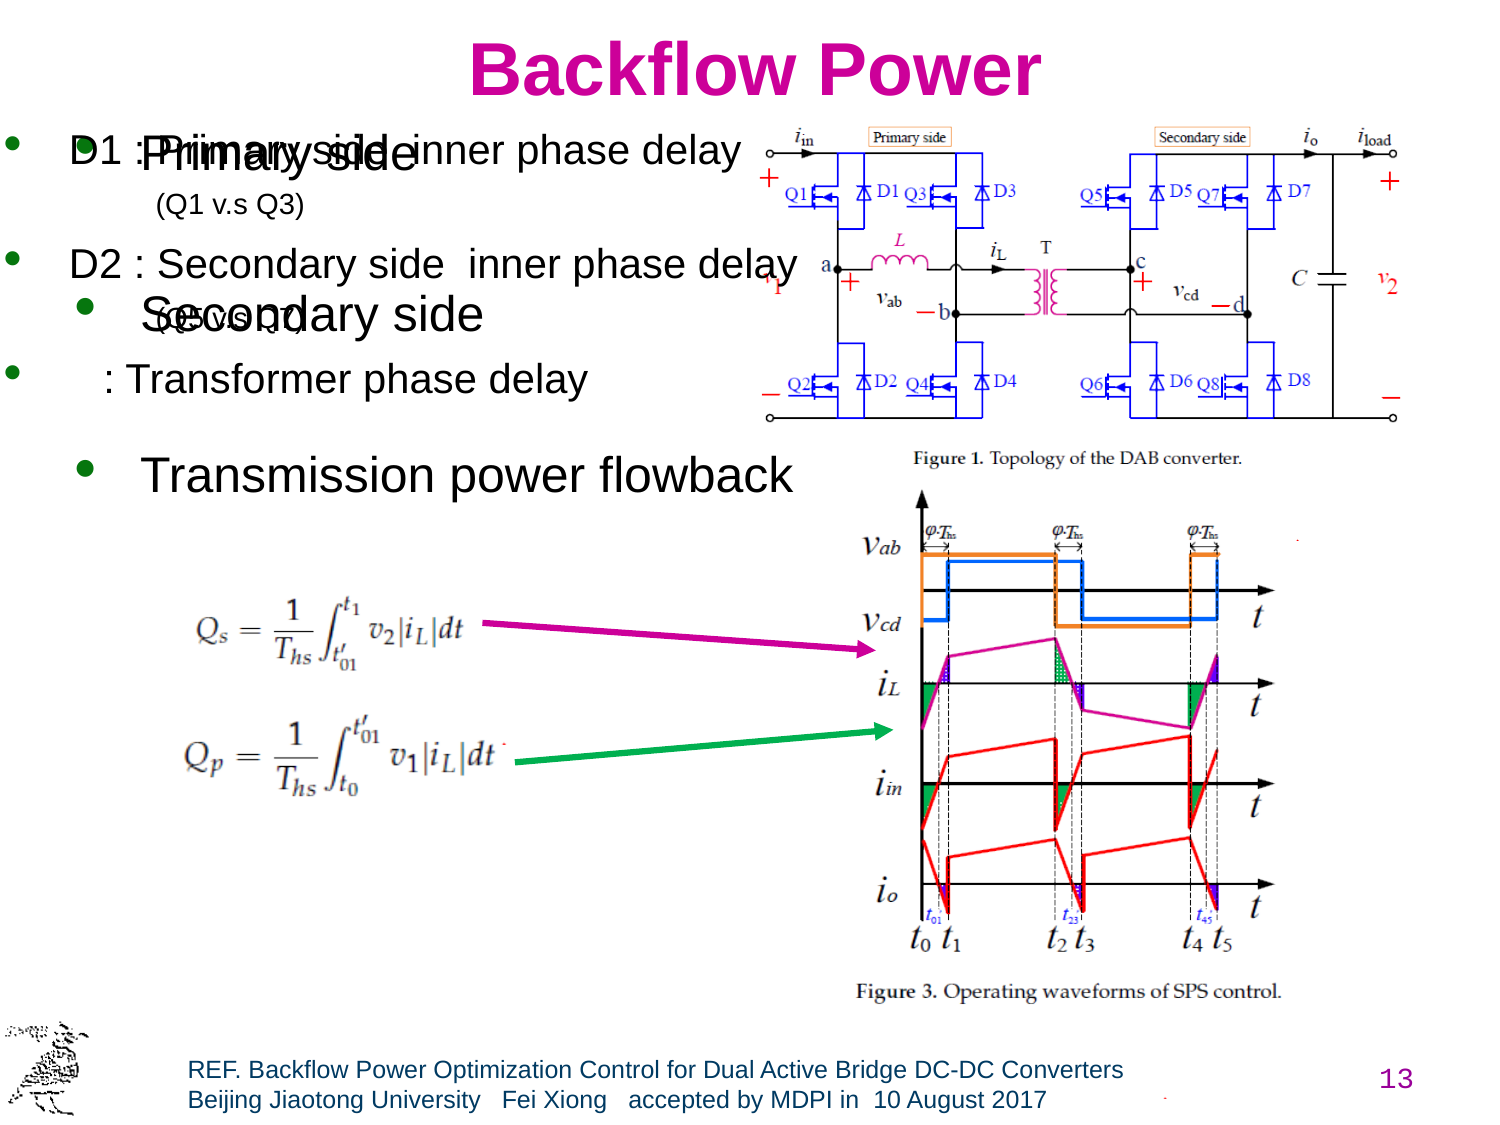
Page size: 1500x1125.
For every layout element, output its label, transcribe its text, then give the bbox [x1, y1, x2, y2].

slide_number 13 [1160, 1056, 1430, 1125]
picture [690, 118, 1430, 542]
text_box REF. Backflow Power Optimization Control for Dual Active Bridge DC-DC Converters Beijing Jiaotong University Fei Xiong accepted by MDPI in 10 August 2017 [172, 1107, 1208, 1121]
picture [144, 701, 579, 823]
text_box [154, 477, 1346, 1099]
title Backflow Power [62, 24, 1450, 119]
